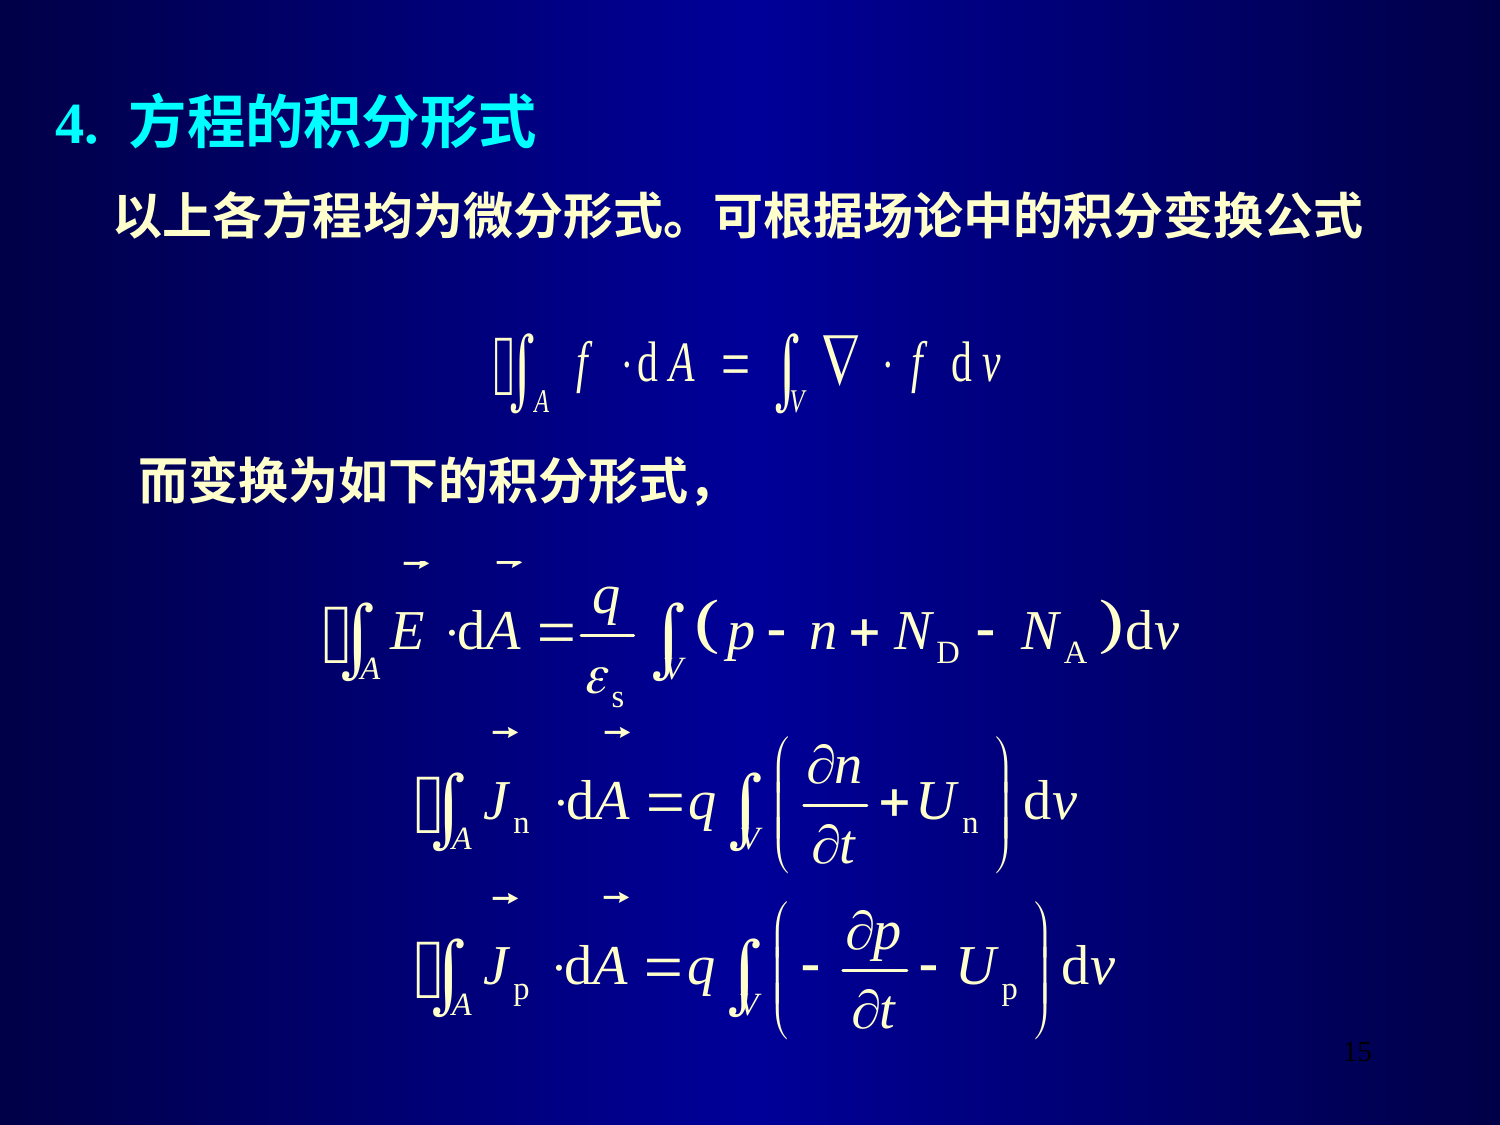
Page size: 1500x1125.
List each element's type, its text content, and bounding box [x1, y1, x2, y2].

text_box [483, 314, 1017, 421]
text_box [312, 561, 1203, 1051]
text_box 而变换为如下的积分形式， [123, 442, 774, 517]
text_box 4. 方程的积分形式 以上各方程均为微分形式。可根据场论中的积分变换公式 [41, 42, 1459, 253]
slide_number 15 [1074, 1025, 1388, 1100]
